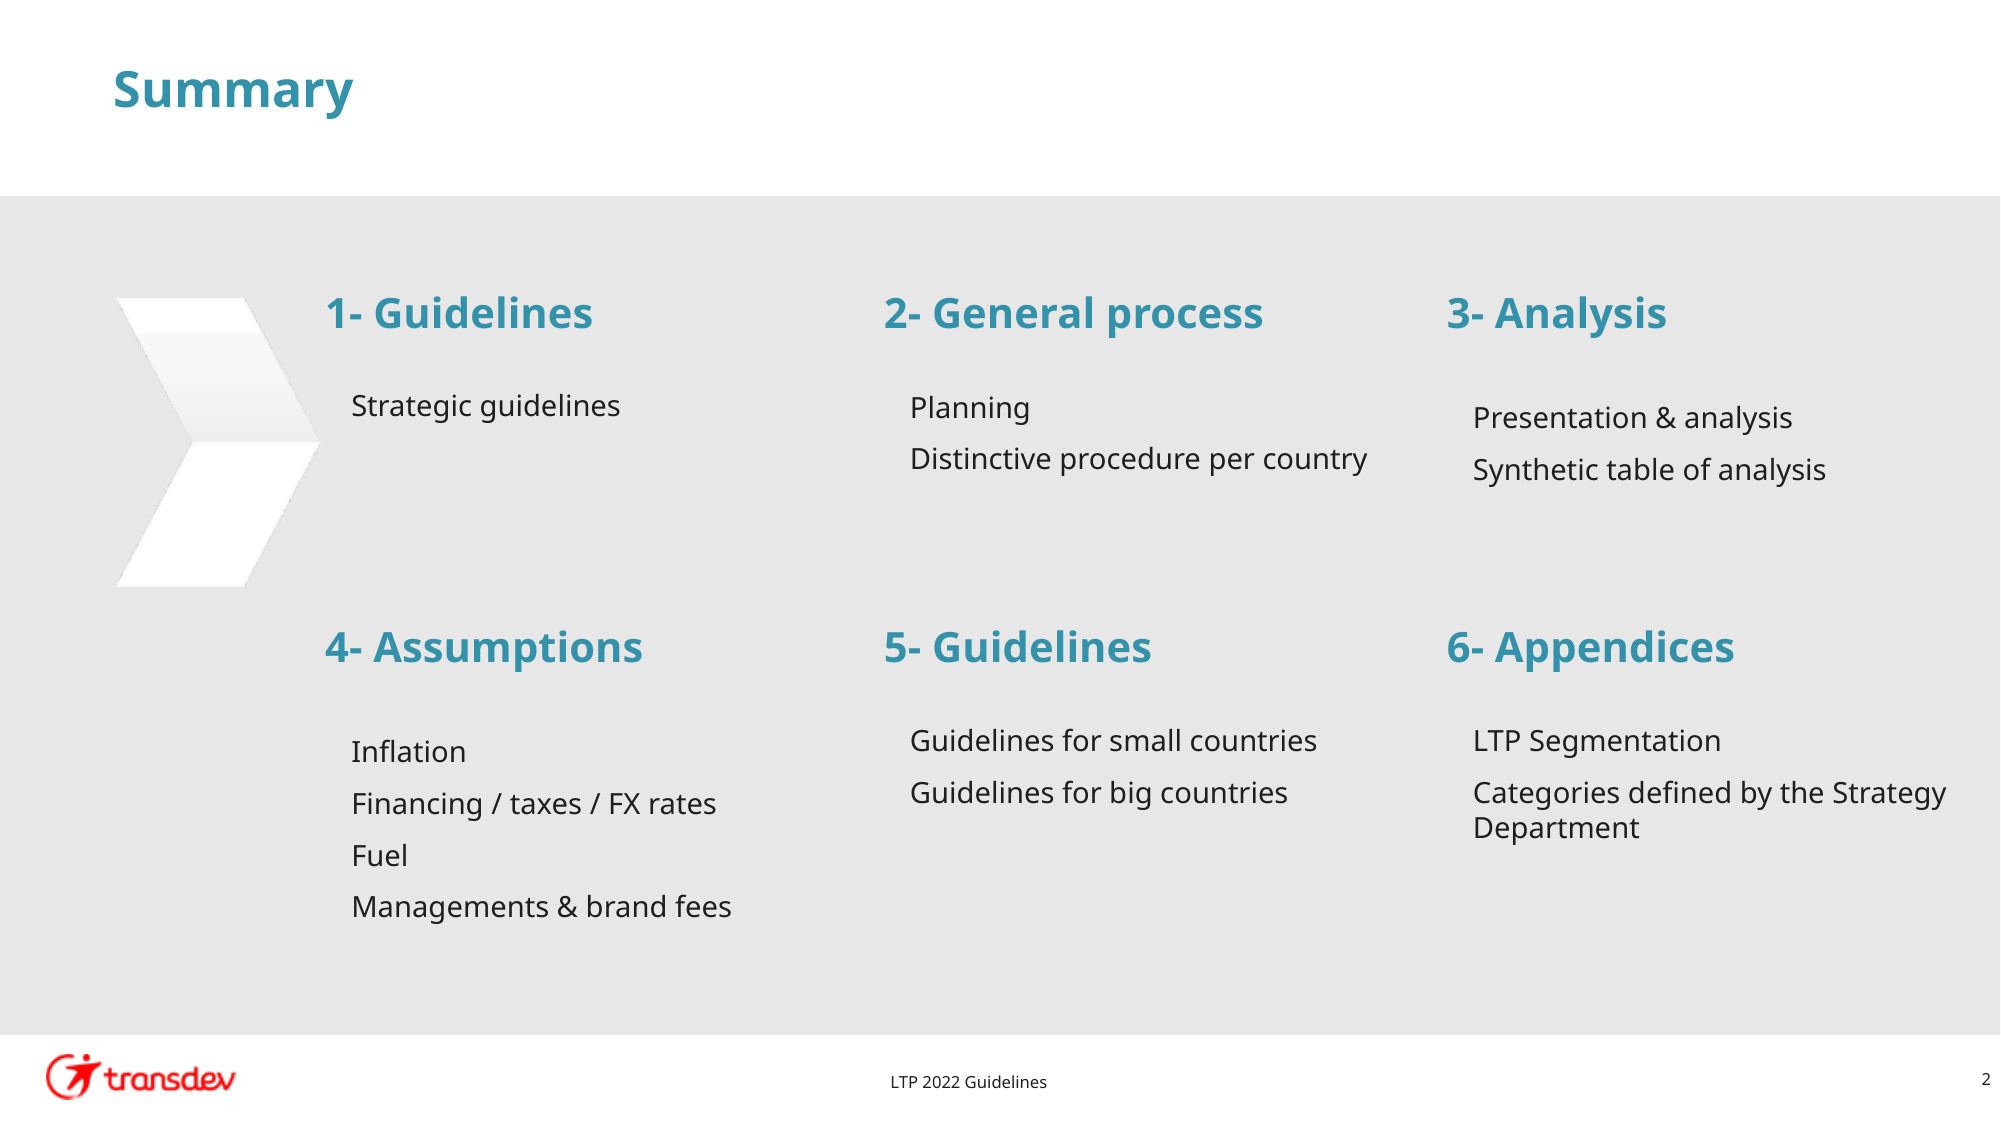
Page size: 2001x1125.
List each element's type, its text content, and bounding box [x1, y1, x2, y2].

picture [46, 1054, 236, 1100]
footer LTP 2022 Guidelines [585, 1071, 1353, 1092]
text_box 4- Assumptions Inflation Financing / taxes / FX rates Fuel Managements & brand fees [319, 621, 851, 1035]
picture [116, 298, 319, 587]
list 2- General process Planning Distinctive procedure per country [878, 287, 1410, 621]
text_box 3- Analysis Presentation & analysis Synthetic table of analysis [1440, 287, 1973, 701]
text_box 5- Guidelines Guidelines for small countries Guidelines for big countries [878, 621, 1410, 1035]
text_box 6- Appendices LTP Segmentation Categories defined by the Strategy Department [1440, 701, 1973, 1035]
title Summary [108, 25, 1898, 159]
text_box 1- Guidelines Strategic guidelines [319, 287, 851, 621]
